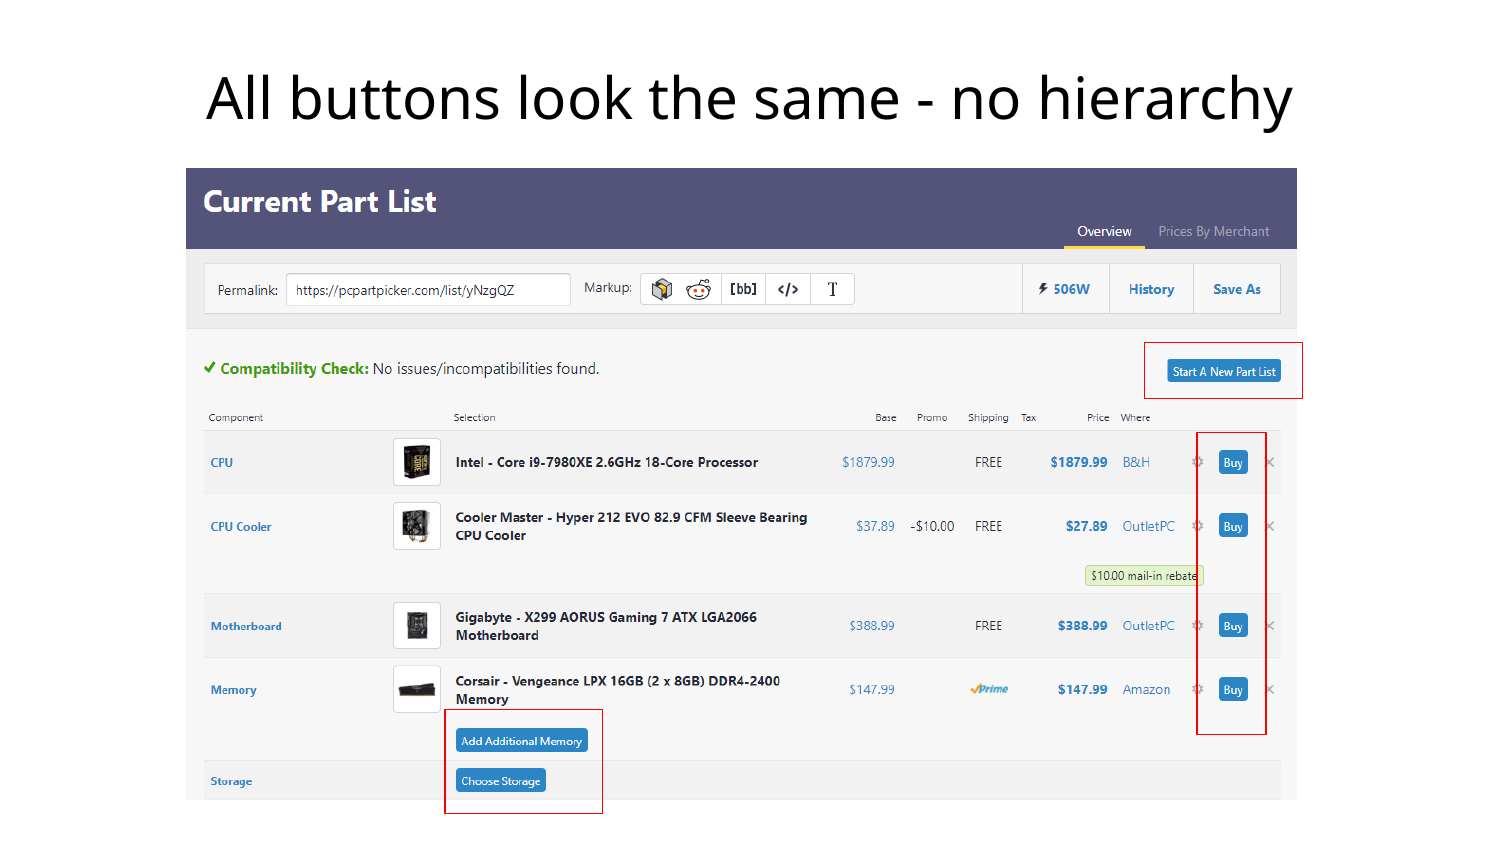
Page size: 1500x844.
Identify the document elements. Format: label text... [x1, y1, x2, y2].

text_box [444, 808, 603, 814]
picture [185, 168, 1297, 800]
title All buttons look the same - no hierarchy [0, 35, 1500, 130]
